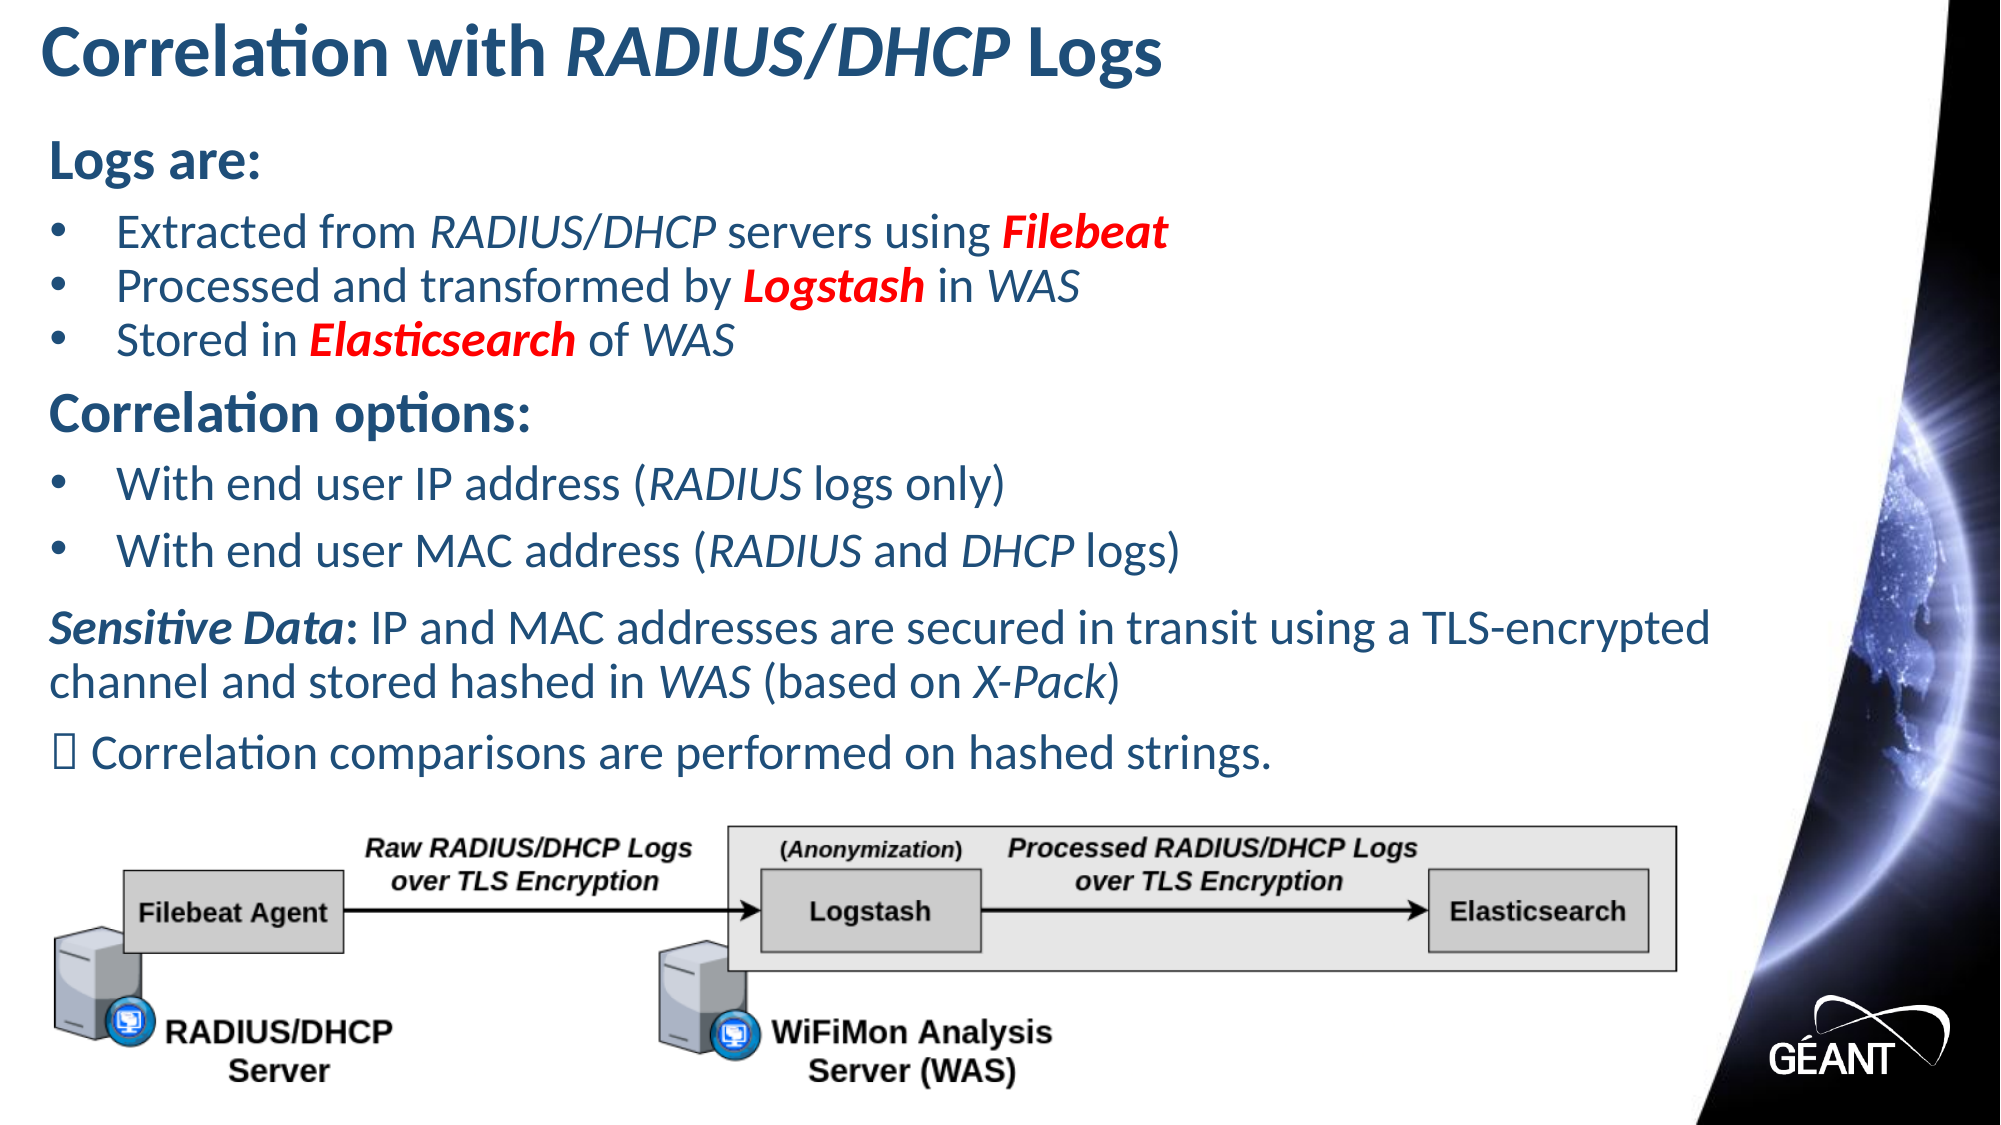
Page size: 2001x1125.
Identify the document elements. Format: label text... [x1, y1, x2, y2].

text_box Sensitive Data: IP and MAC addresses are secured in transit using a TLS-encrypted channel and stored hashed in WAS (based on X-Pack) [26, 593, 1768, 719]
text_box  Correlation comparisons are performed on hashed strings. [26, 719, 1731, 789]
text_box Logs are: Extracted from RADIUS/DHCP servers using Filebeat Processed and transformed by Logstash in WAS Stored in Elasticsearch of WAS [26, 122, 1556, 297]
picture [40, 0, 2000, 1125]
title Correlation with RADIUS/DHCP Logs [26, 17, 1650, 88]
list Correlation options: With end user IP address (RADIUS logs only) With end user MAC address (RADIUS and DHCP logs) [26, 374, 1556, 549]
